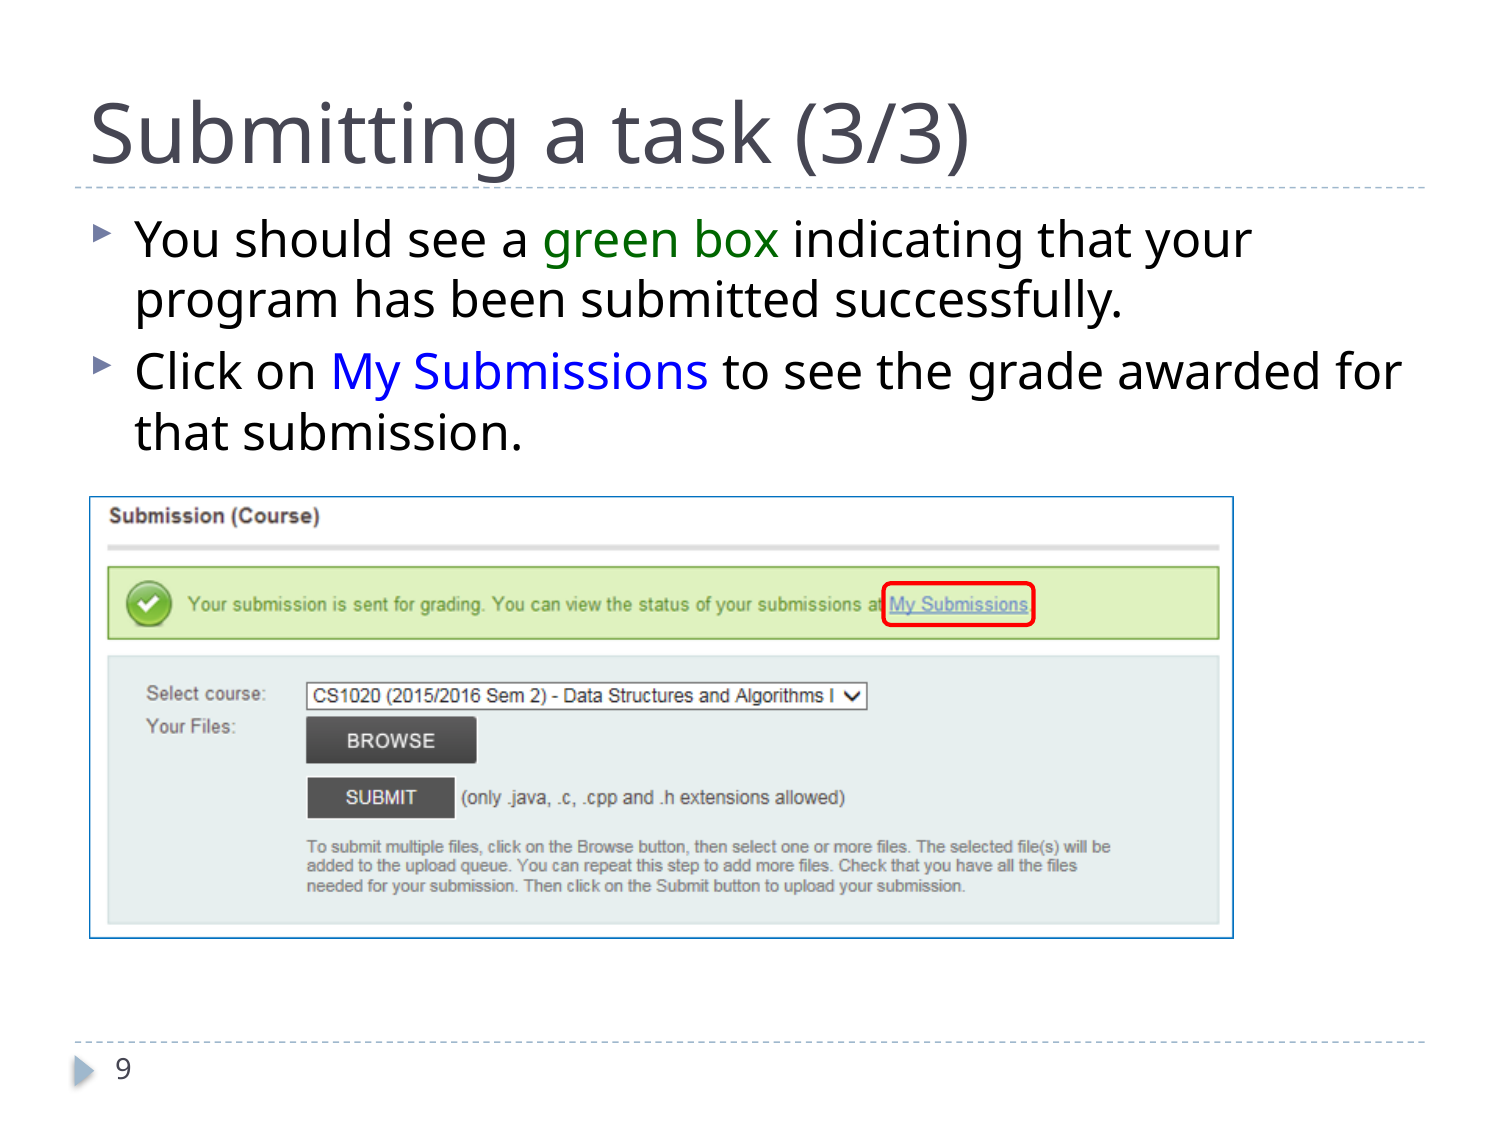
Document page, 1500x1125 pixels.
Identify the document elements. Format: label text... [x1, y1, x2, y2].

list You should see a green box indicating that your program has been submitted successfully. Click on My Submissions to see the grade awarded for that submission. [75, 200, 1425, 1010]
picture [89, 496, 1234, 939]
title Submitting a task (3/3) [75, 24, 1425, 188]
slide_number 9 [100, 1042, 426, 1103]
